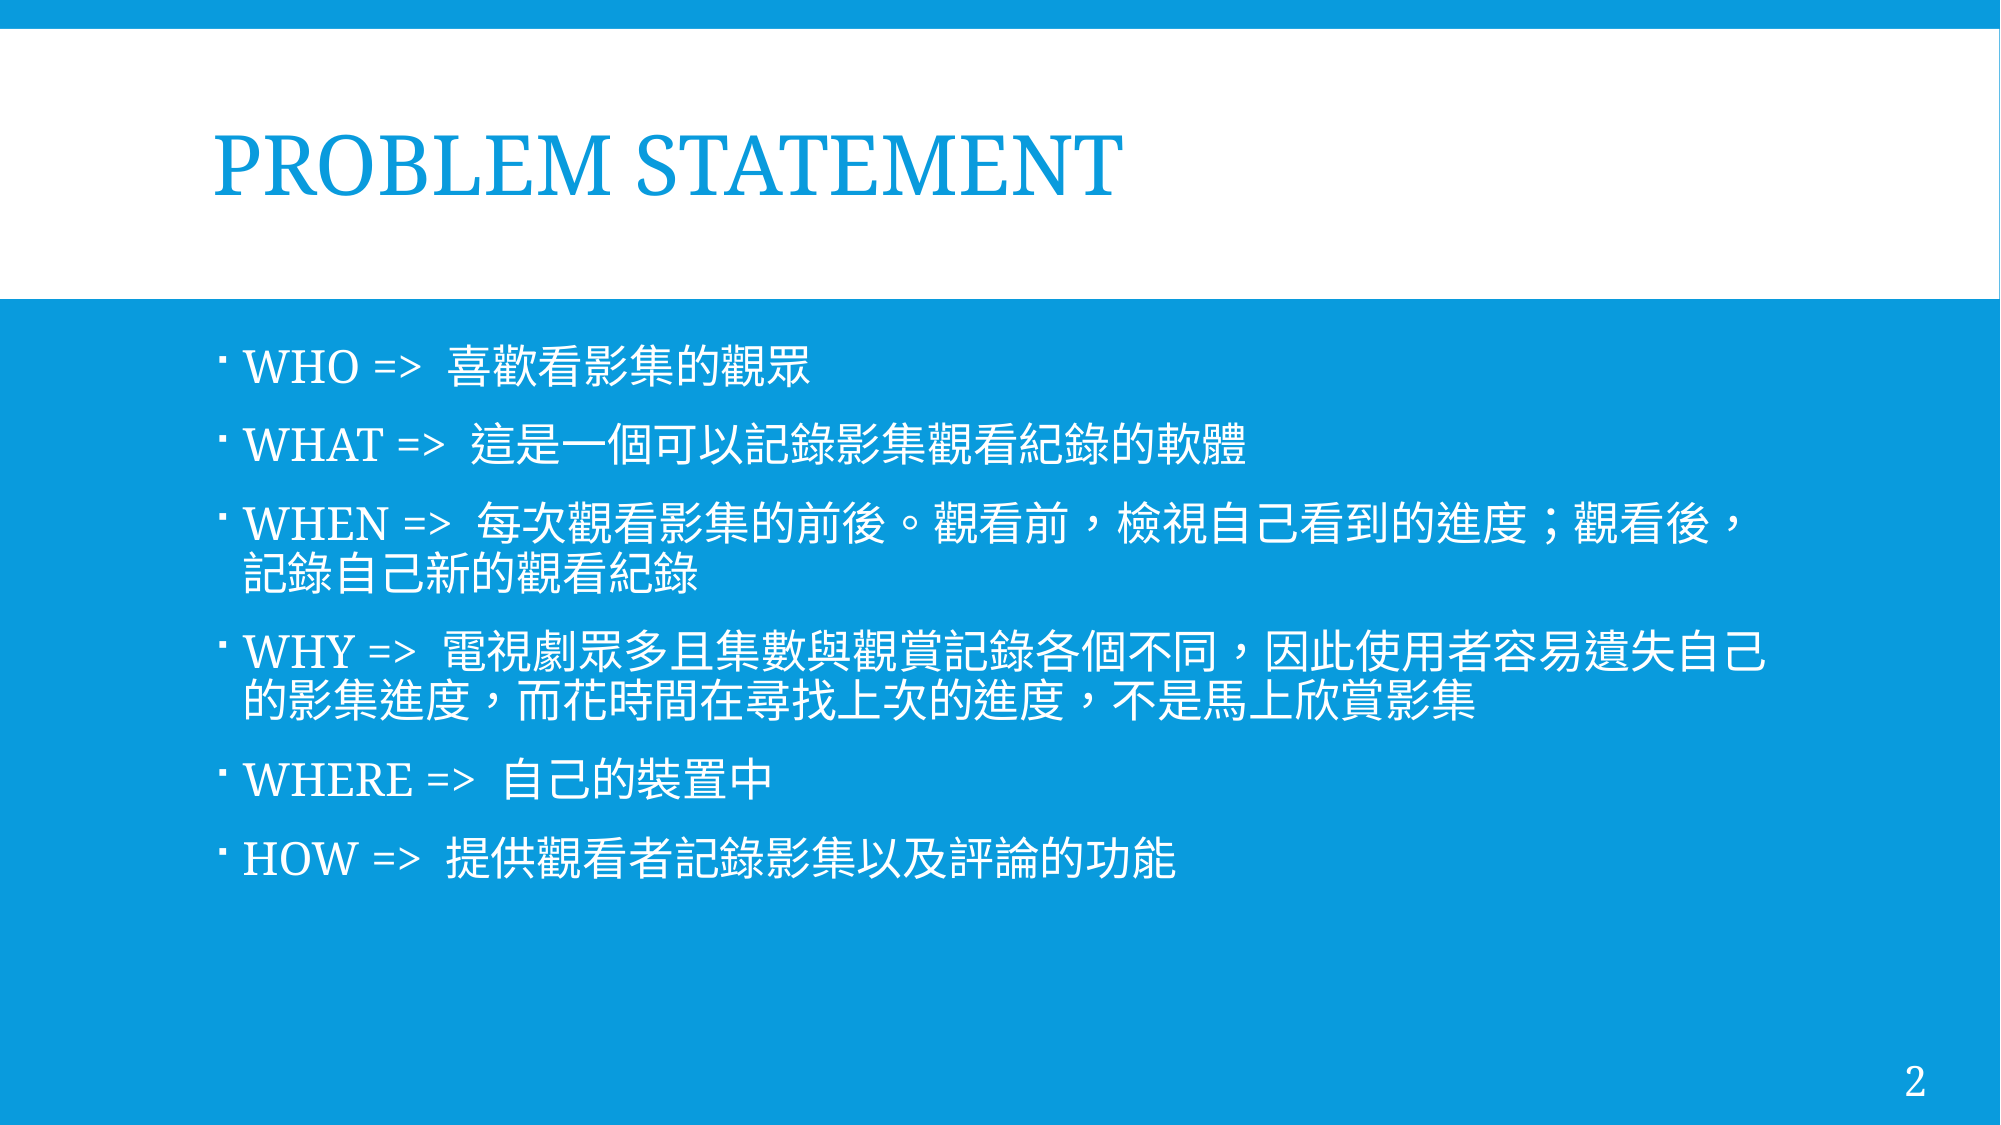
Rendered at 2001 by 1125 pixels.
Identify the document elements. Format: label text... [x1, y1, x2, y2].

list WHO => 喜歡看影集的觀眾 WHAT => 這是一個可以記錄影集觀看紀錄的軟體 WHEN => 每次觀看影集的前後。觀看前，檢視自己看到的進度；觀看後，記錄自己新的觀看紀錄 WHY => 電視劇眾多且集數與觀賞記錄各個不同，因此使用者容易遺失自己的影集進度，而花時間在尋找上次的進度，不是馬上欣賞影集 WHERE => 自己的裝置中 HOW => 提供觀看者記錄影集以及評論的功能 [197, 336, 1803, 1027]
slide_number 2 [1896, 1053, 2000, 1114]
title Problem Statement [197, 46, 1803, 295]
